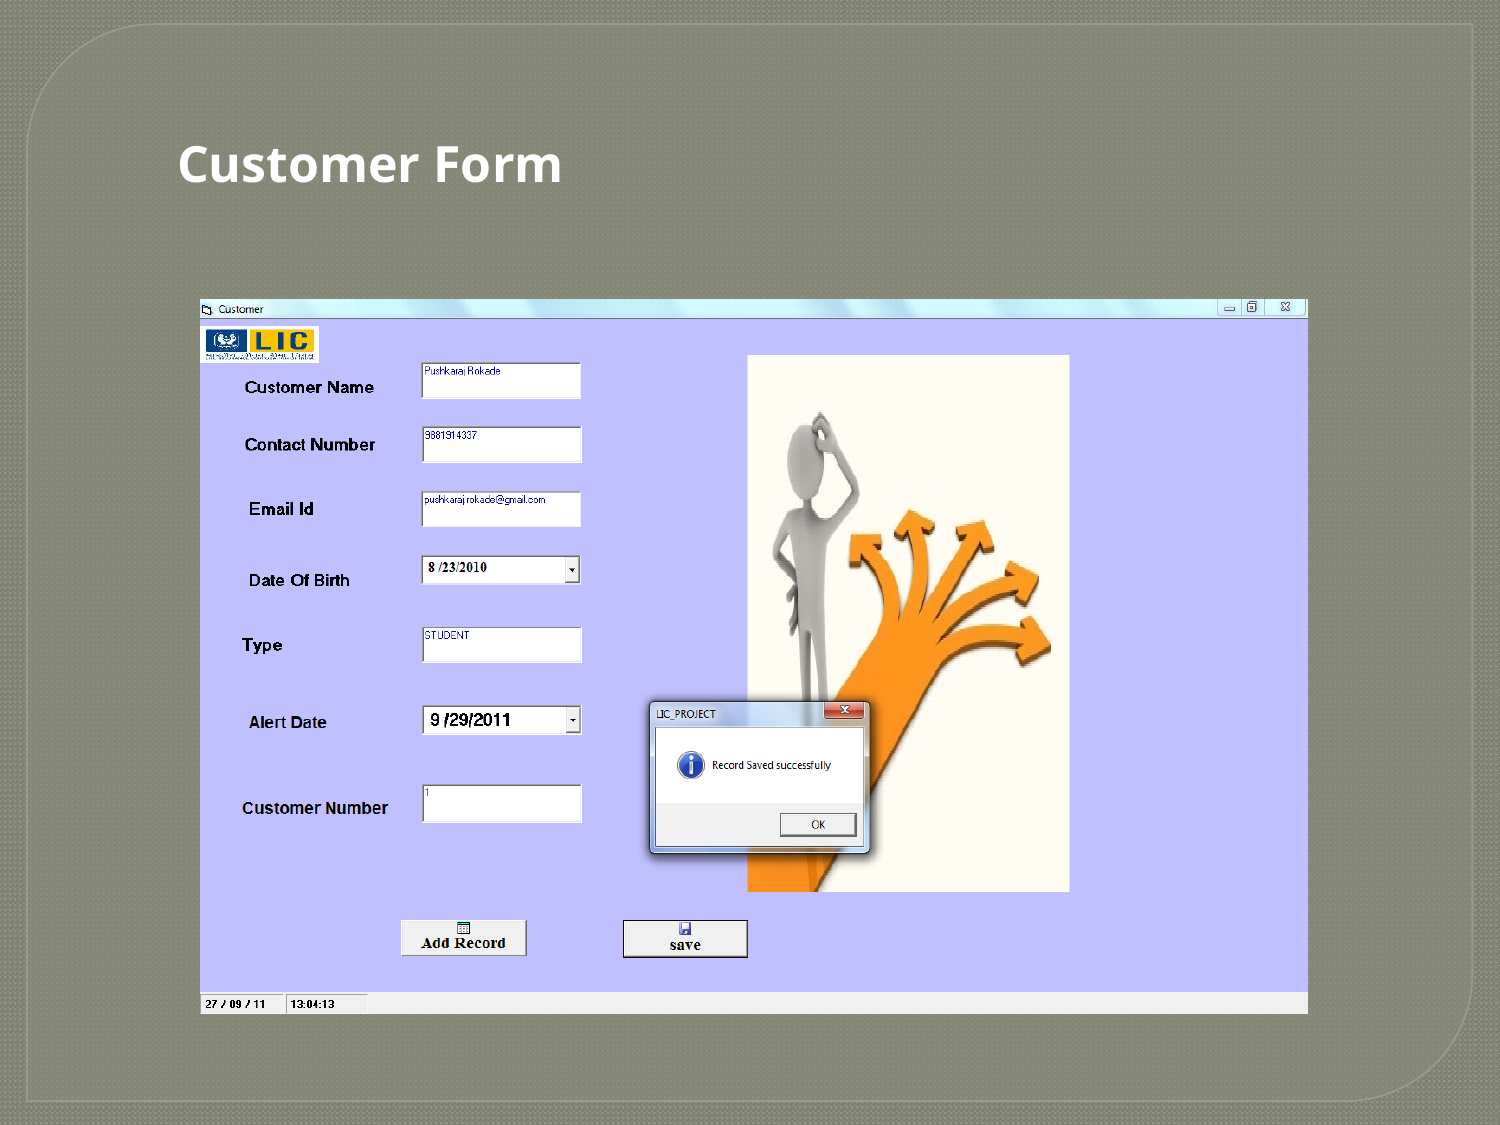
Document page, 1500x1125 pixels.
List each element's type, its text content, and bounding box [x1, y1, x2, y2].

text_box Customer Form [162, 124, 1250, 200]
picture [199, 299, 1308, 1015]
